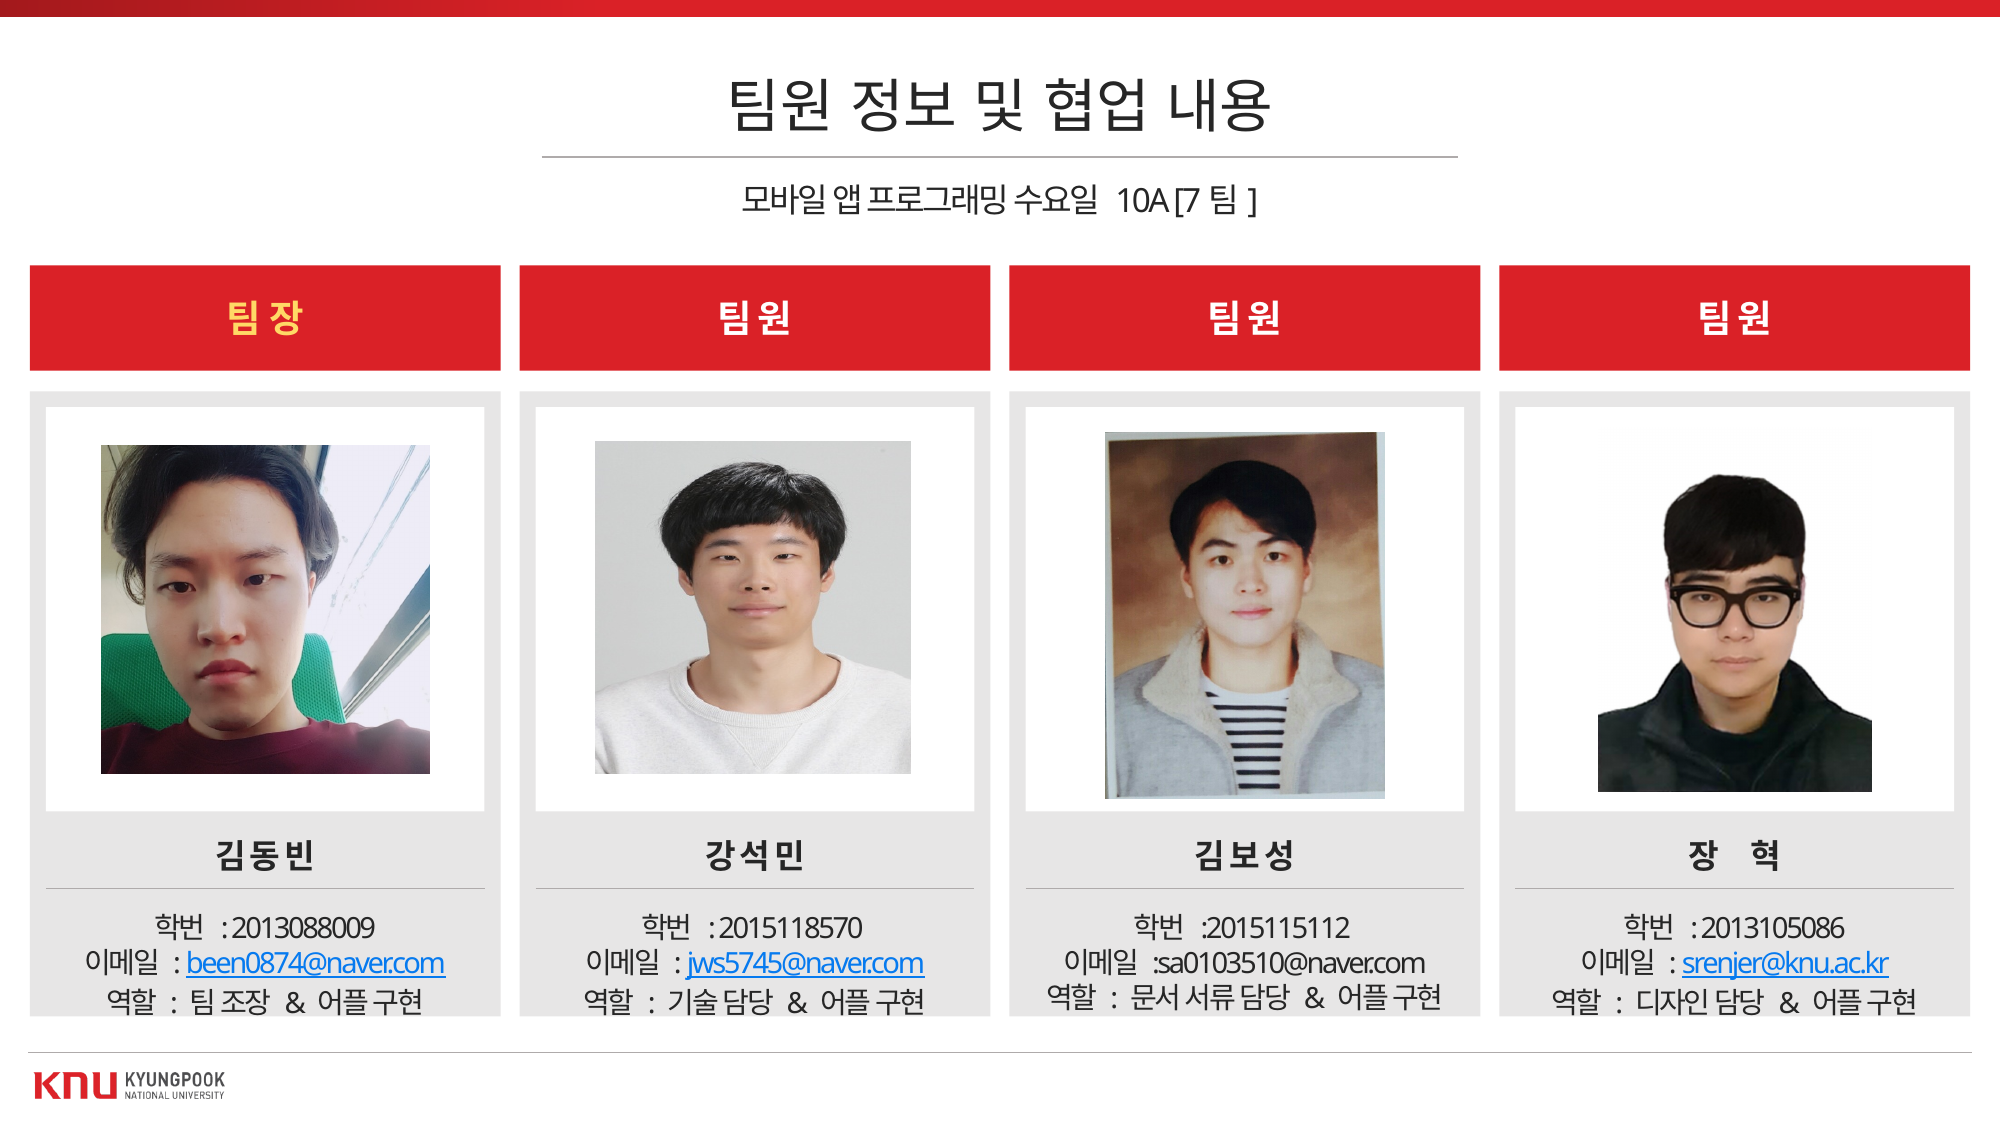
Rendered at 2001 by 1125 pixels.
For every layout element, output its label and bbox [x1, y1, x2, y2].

text_box [29, 265, 501, 1024]
picture [1105, 432, 1385, 799]
text_box [1499, 265, 1971, 1059]
picture [595, 441, 911, 774]
text_box [1009, 265, 1481, 1059]
text_box [519, 265, 991, 1059]
text_box [212, 61, 1788, 228]
picture [33, 1072, 225, 1099]
picture [100, 445, 430, 774]
picture [1597, 427, 1872, 792]
